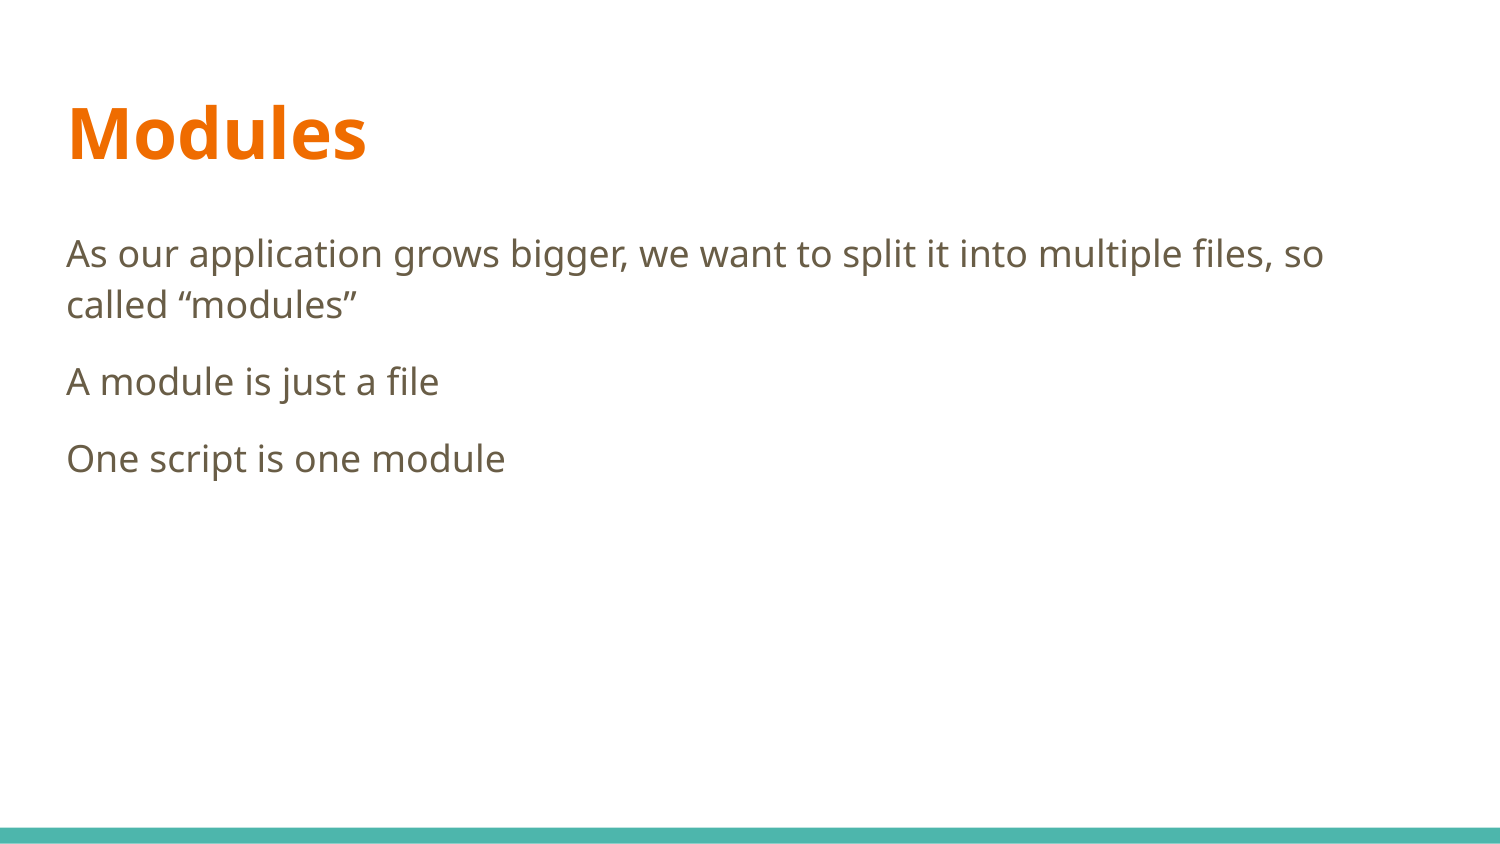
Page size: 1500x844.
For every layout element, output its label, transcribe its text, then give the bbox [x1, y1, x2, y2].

list As our application grows bigger, we want to split it into multiple files, so called “modules” A module is just a file One script is one module [51, 207, 1449, 750]
title Modules [51, 72, 1449, 189]
